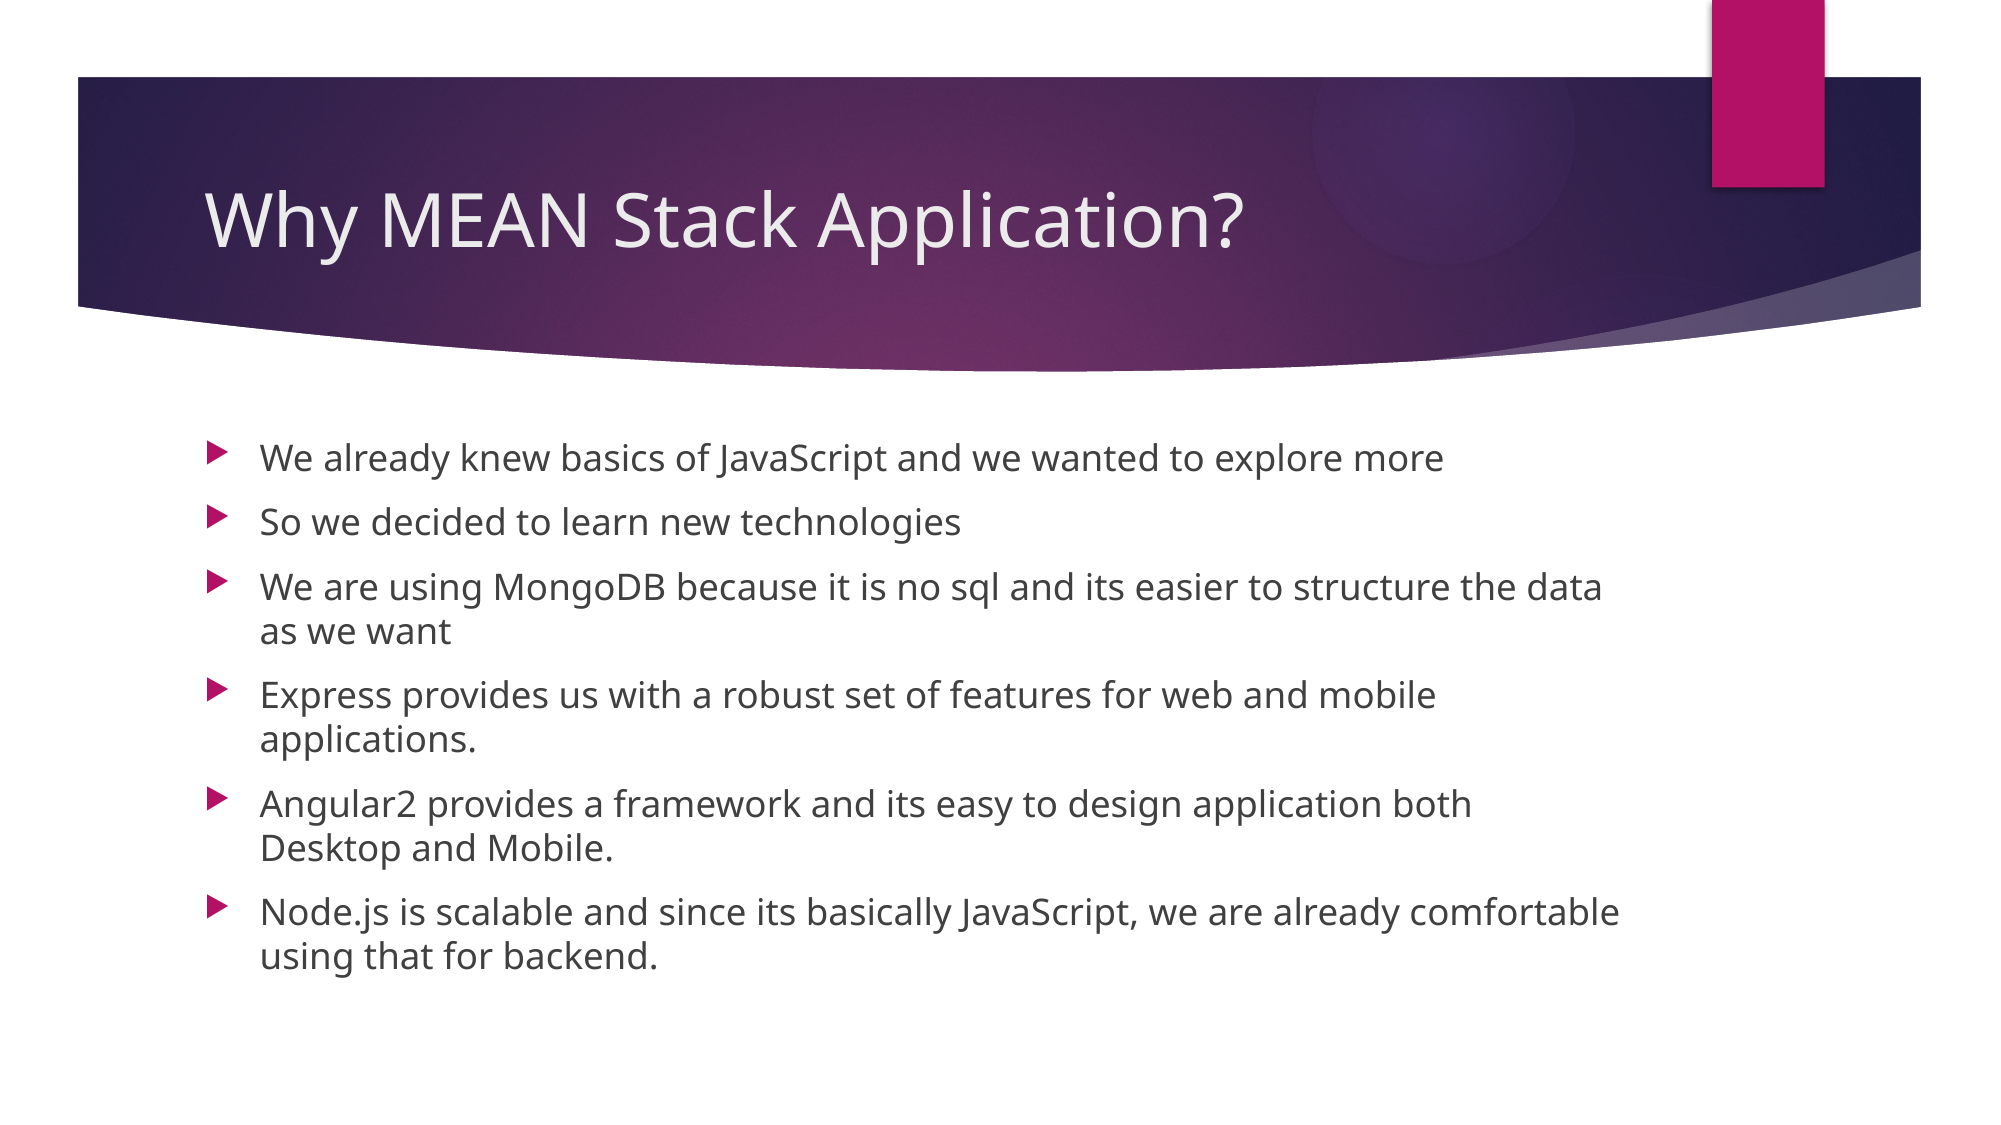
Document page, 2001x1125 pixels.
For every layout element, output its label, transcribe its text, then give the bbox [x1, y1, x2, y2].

title Why MEAN Stack Application? [189, 159, 1627, 276]
list We already knew basics of JavaScript and we wanted to explore more So we decided to learn new technologies We are using MongoDB because it is no sql and its easier to structure the data as we want Express provides us with a robust set of features for web and mobile applications. Angular2 provides a framework and its easy to design application both Desktop and Mobile. Node.js is scalable and since its basically JavaScript, we are already comfortable using that for backend. [189, 427, 1638, 988]
